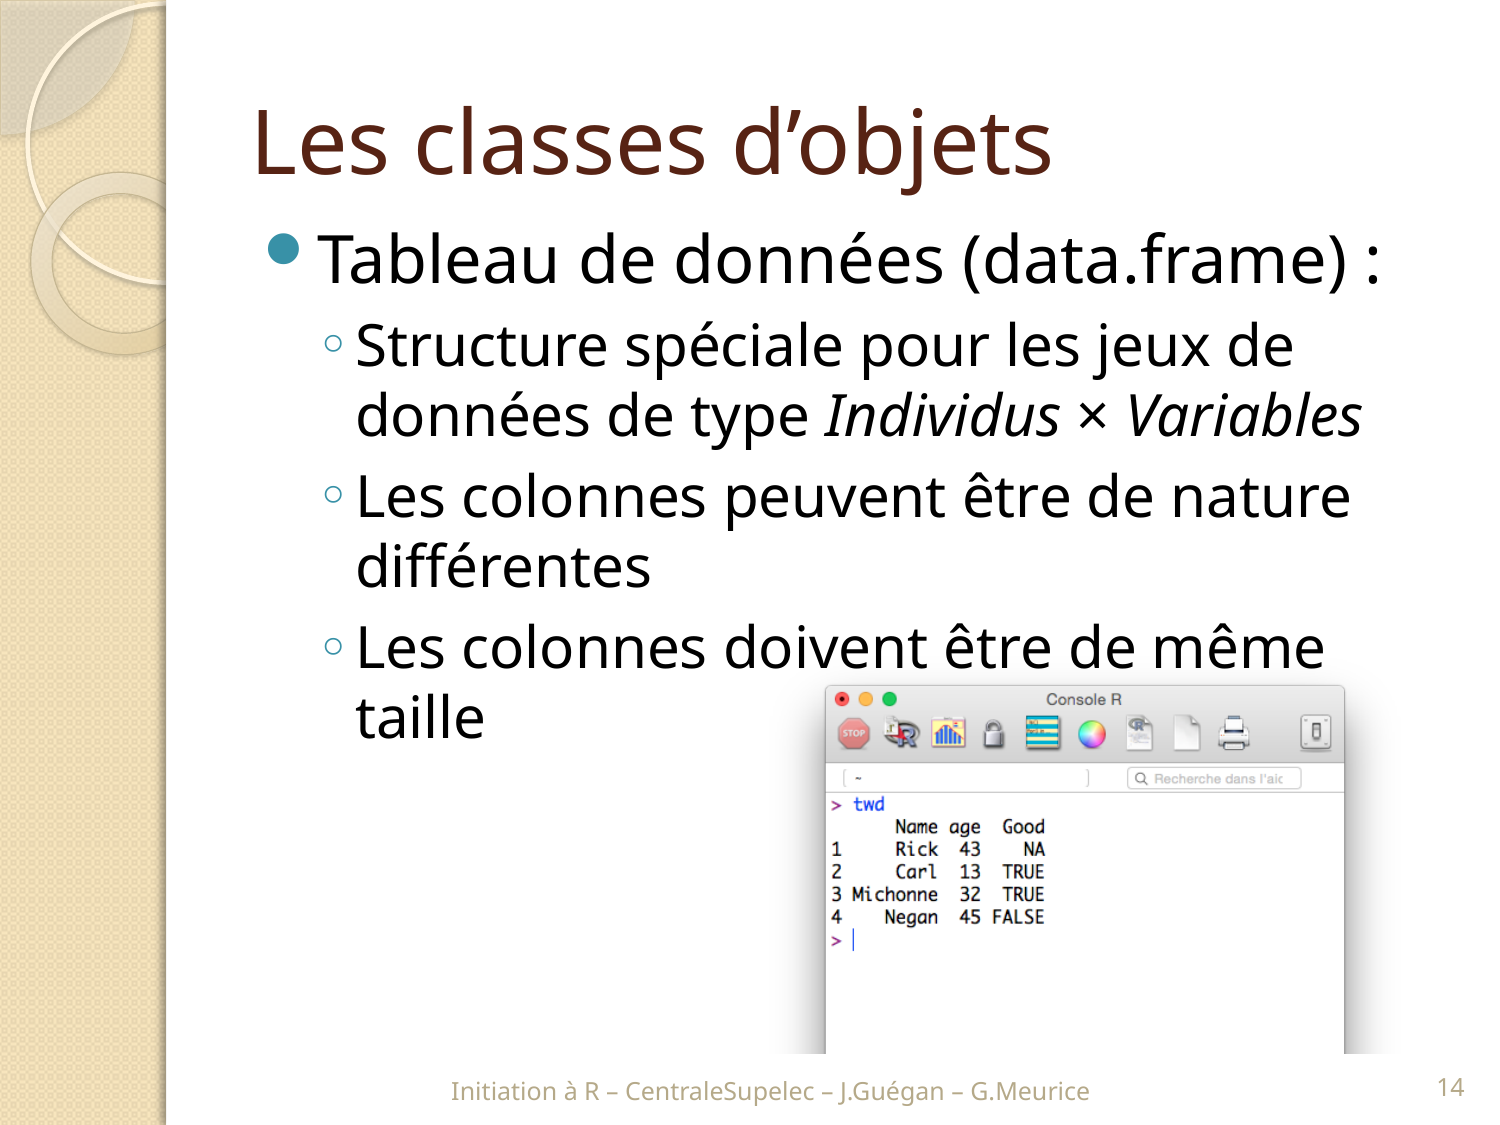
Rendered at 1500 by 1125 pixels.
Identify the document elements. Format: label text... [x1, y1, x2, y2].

picture [759, 648, 1411, 1054]
footer Initiation à R – CentraleSupelec – J.Guégan – G.Meurice [241, 1034, 1301, 1113]
list Tableau de données (data.frame) : Structure spéciale pour les jeux de données de type Individus × Variables Les colonnes peuvent être de nature différentes Les colonnes doivent être de même taille [235, 208, 1466, 997]
slide_number 14 [1413, 1034, 1488, 1113]
title Les classes d’objets [235, 45, 1466, 208]
